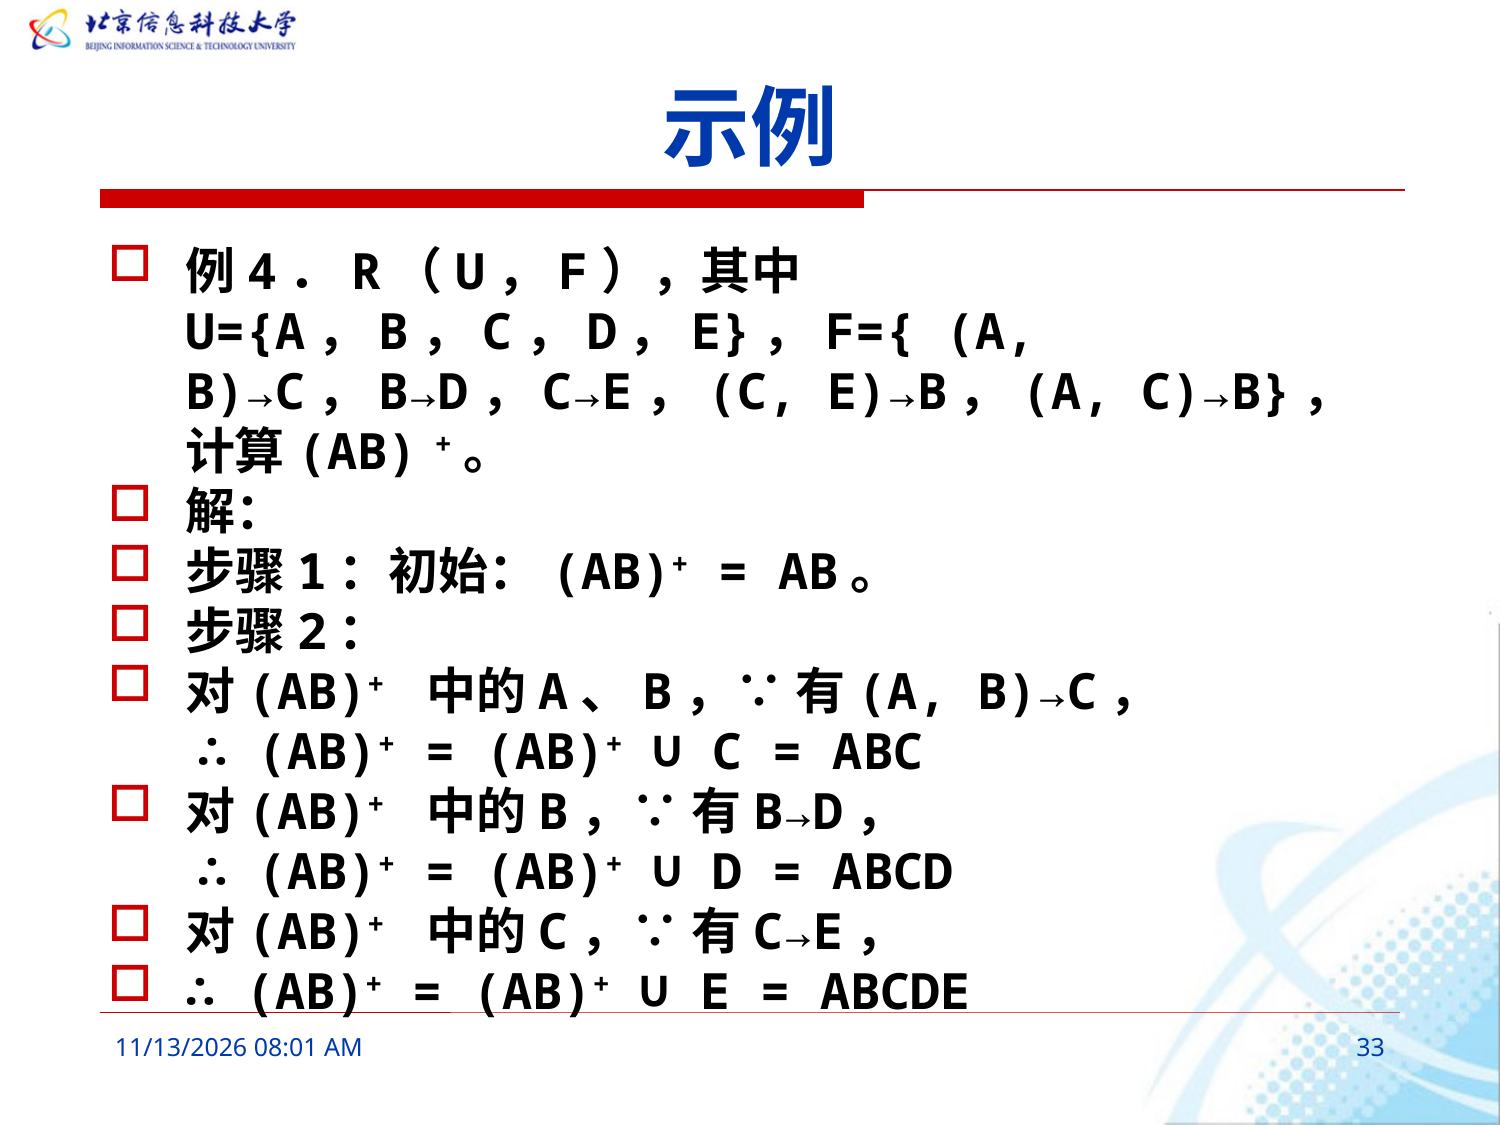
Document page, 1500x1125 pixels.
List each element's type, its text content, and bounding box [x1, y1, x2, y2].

slide_number 33 [1074, 1024, 1401, 1103]
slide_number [99, 1024, 432, 1103]
title 示例 [93, 49, 1407, 185]
list 例4．R（U，F），其中U={A，B，C，D，E}，F={ (A, B)→C，B→D，C→E，(C, E)→B，(A, C)→B}，计算(AB) +。 解： 步骤1：初始：(AB)+ = AB。 步骤2： 对(AB)+ 中的A、B，∵ 有(A, B)→C， ∴ (AB)+ = (AB)+ ∪ C = ABC 对(AB)+ 中的B，∵ 有B→D， ∴ (AB)+ = (AB)+ ∪ D = ABCD 对(AB)+ 中的C，∵ 有C→E， ∴ (AB)+ = (AB)+ ∪ E = ABCDE [92, 231, 1406, 1000]
picture [0, 0, 1500, 1125]
